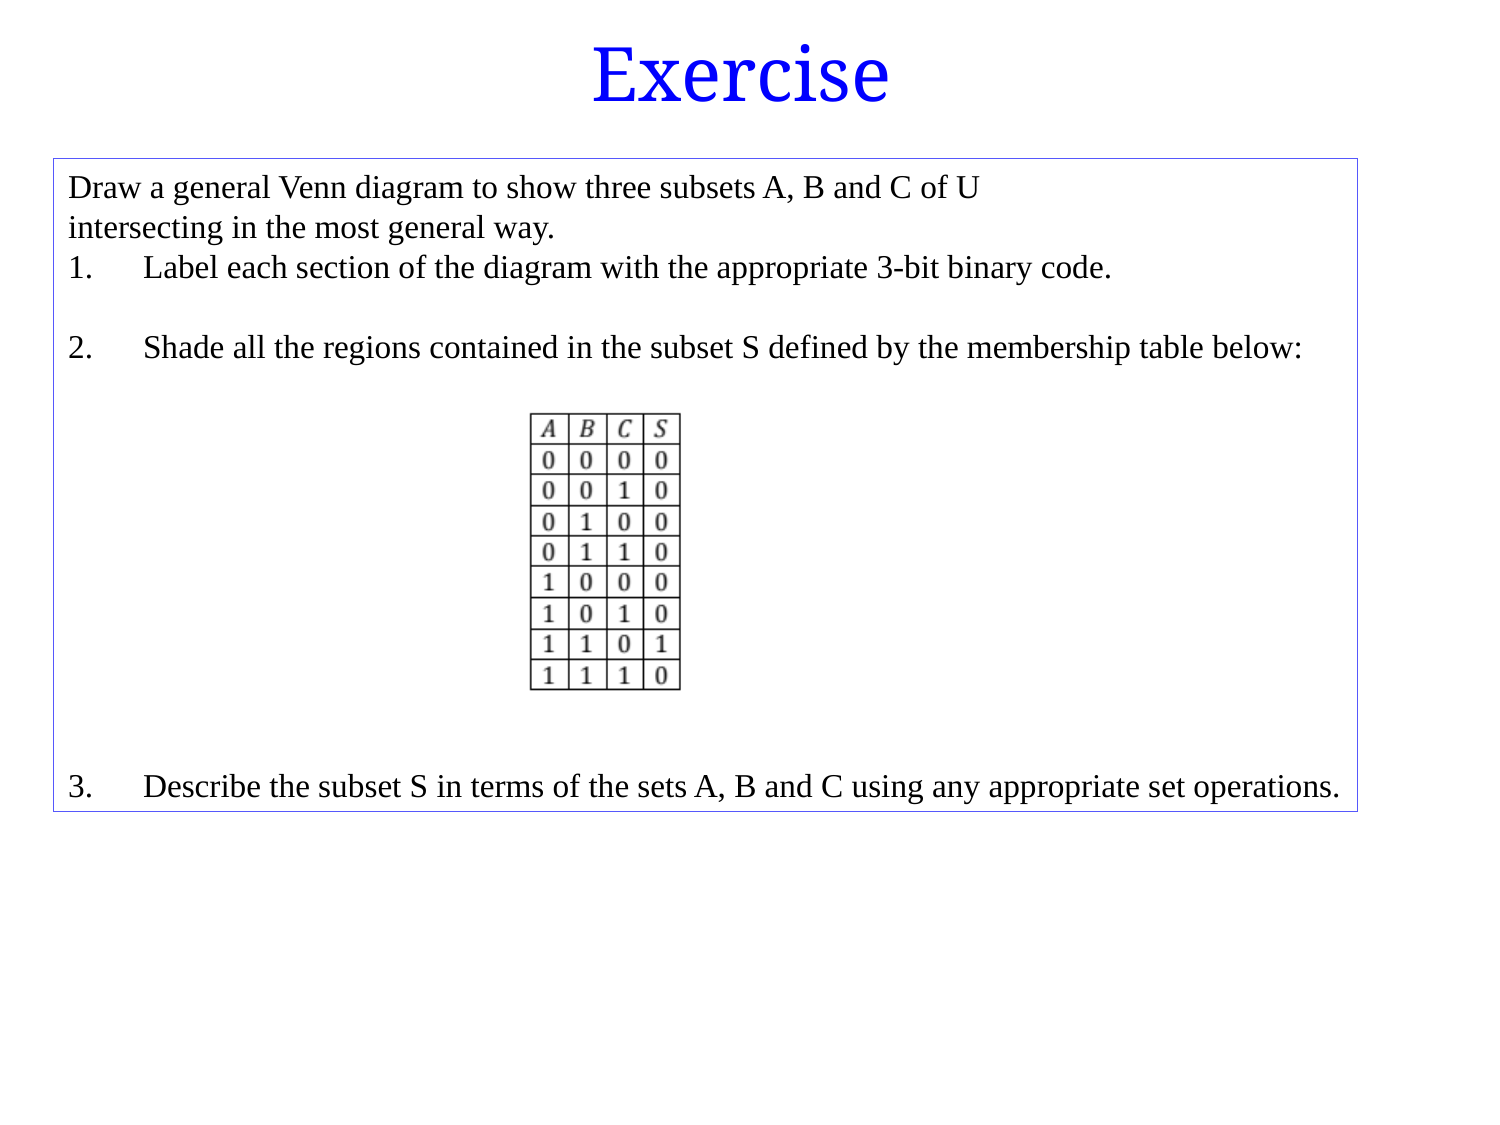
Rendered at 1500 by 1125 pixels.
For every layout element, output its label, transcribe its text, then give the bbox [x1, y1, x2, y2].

title Exercise [96, 18, 1388, 141]
text_box Draw a general Venn diagram to show three subsets A, B and C of U intersecting in the most general way. Label each section of the diagram with the appropriate 3-bit binary code. Shade all the regions contained in the subset S defined by the membership table below: Describe the subset S in terms of the sets A, B and C using any appropriate set operations. [53, 158, 1358, 812]
picture [515, 395, 706, 697]
